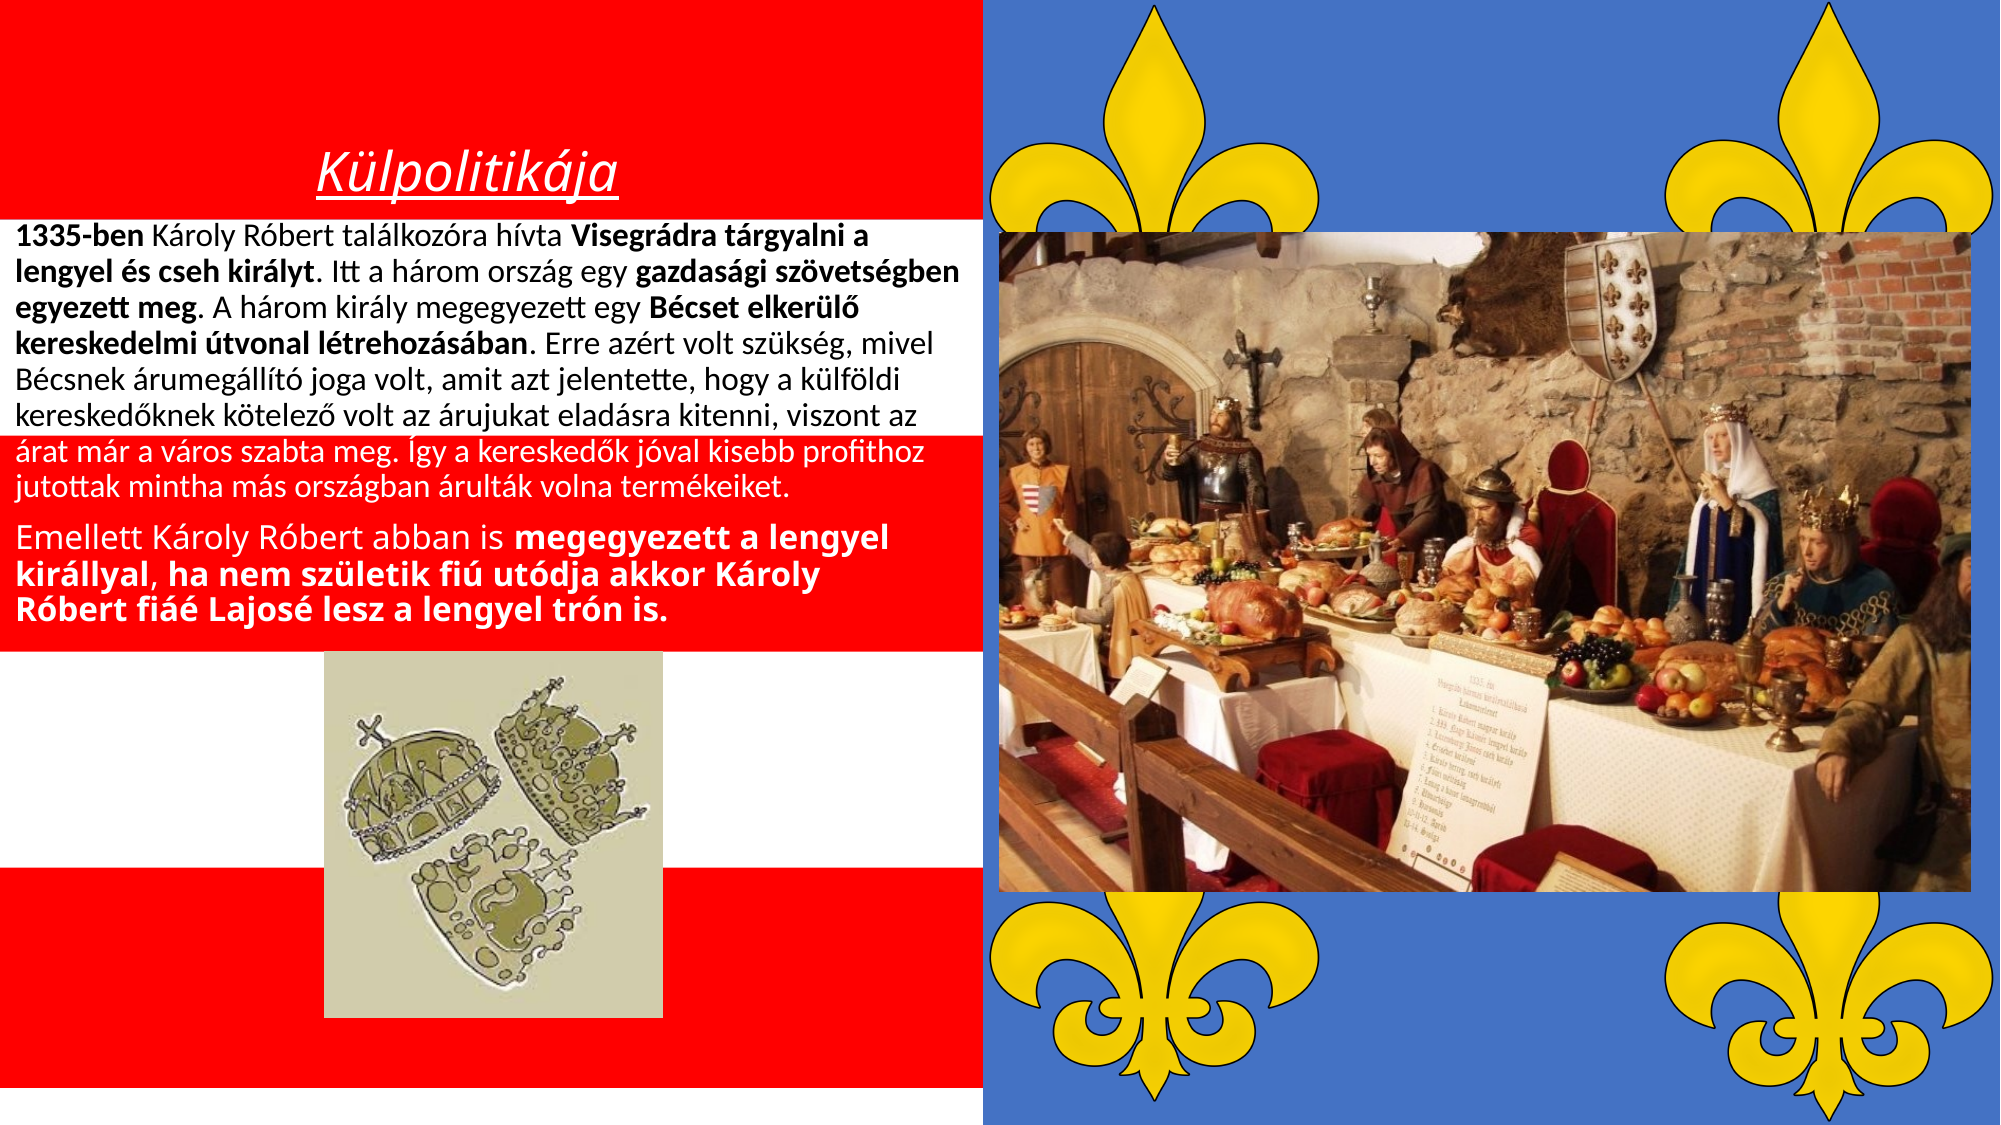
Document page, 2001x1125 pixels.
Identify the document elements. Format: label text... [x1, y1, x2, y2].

picture [982, 0, 2000, 1125]
text_box 1335-ben Károly Róbert találkozóra hívta Visegrádra tárgyalni a lengyel és cseh királyt. Itt a három ország egy gazdasági szövetségben egyezett meg. A három király megegyezett egy Bécset elkerülő kereskedelmi útvonal létrehozásában. Erre azért volt szükség, mivel Bécsnek árumegállító joga volt, amit azt jelentette, hogy a külföldi kereskedőknek kötelező volt az árujukat eladásra kitenni, viszont az árat már a város szabta meg. Így a kereskedők jóval kisebb profithoz jutottak mintha más országban árulták volna termékeiket. [0, 210, 988, 563]
list Emellett Károly Róbert abban is megegyezett a lengyel királlyal, ha nem születik fiú utódja akkor Károly Róbert fiáé Lajosé lesz a lengyel trón is. [0, 513, 957, 651]
title Külpolitikája [300, 97, 662, 210]
picture [324, 651, 663, 1018]
